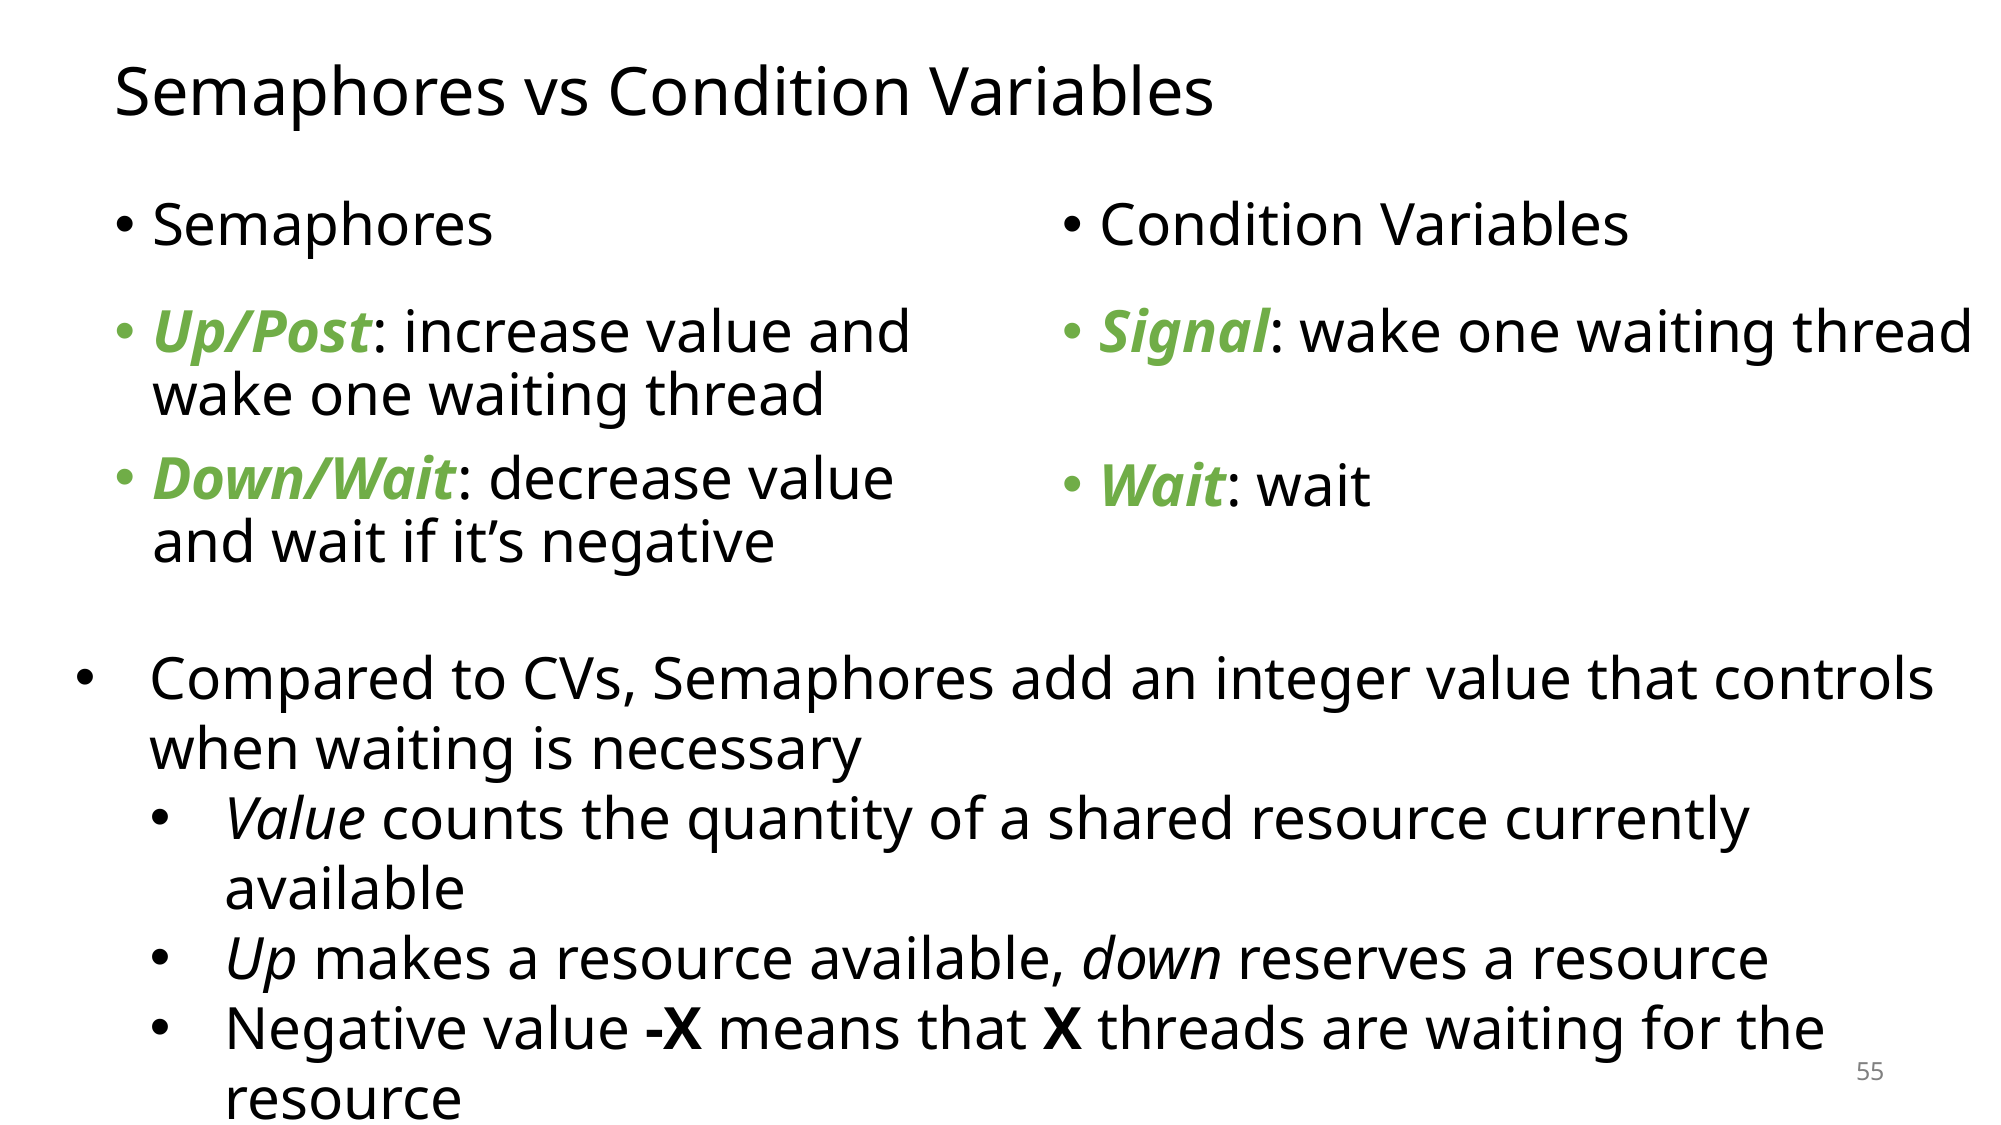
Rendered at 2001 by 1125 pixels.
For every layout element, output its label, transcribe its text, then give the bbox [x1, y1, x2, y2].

title Semaphores vs Condition Variables [99, 37, 1900, 150]
list Semaphores [99, 187, 946, 275]
list Condition Variables [1047, 187, 2000, 275]
list Signal: wake one waiting thread Wait: wait [1047, 294, 2000, 658]
list Up/Post: increase value and wake one waiting thread Down/Wait: decrease value and wait if it’s negative [99, 294, 946, 633]
slide_number 55 [1749, 1042, 1900, 1103]
text_box Compared to CVs, Semaphores add an integer value that controls when waiting is necessary Value counts the quantity of a shared resource currently available Up makes a resource available, down reserves a resource Negative value -X means that X threads are waiting for the resource [60, 633, 1956, 1125]
